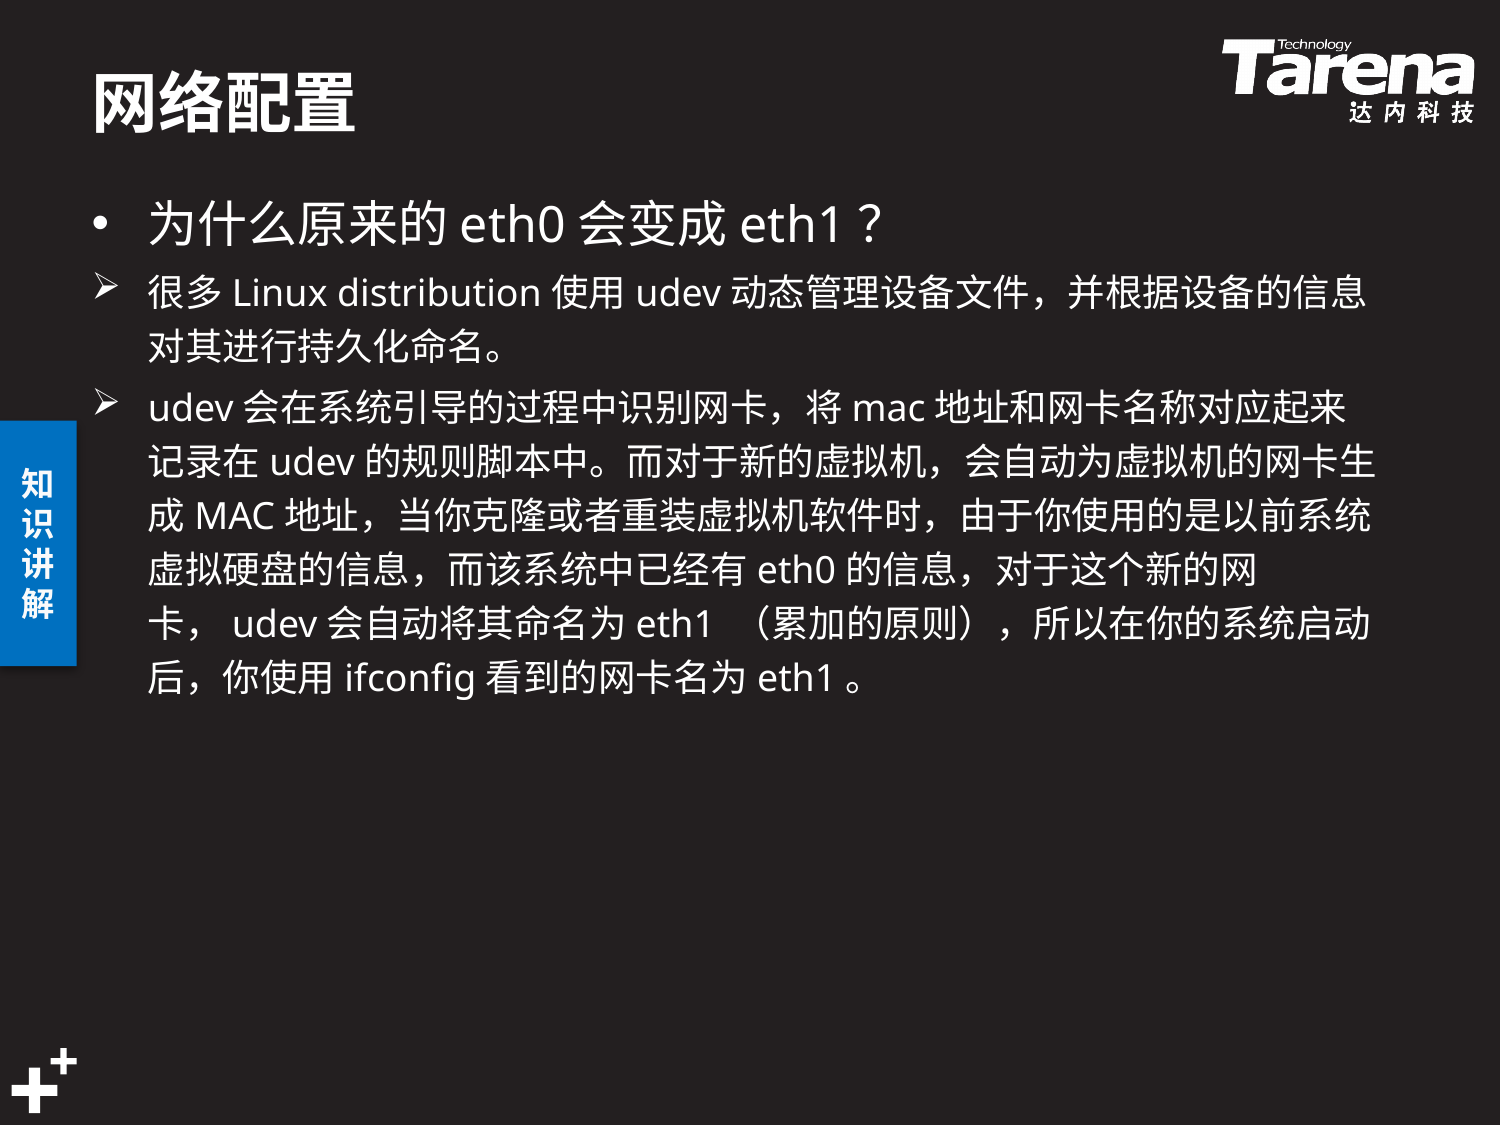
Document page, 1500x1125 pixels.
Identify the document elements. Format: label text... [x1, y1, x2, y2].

picture [1222, 39, 1475, 123]
list 为什么原来的eth0会变成eth1？ 很多Linux distribution使用udev动态管理设备文件，并根据设备的信息对其进行持久化命名。 udev会在系统引导的过程中识别网卡，将mac地址和网卡名称对应起来记录在udev的规则脚本中。而对于新的虚拟机，会自动为虚拟机的网卡生成MAC地址，当你克隆或者重装虚拟机软件时，由于你使用的是以前系统虚拟硬盘的信息，而该系统中已经有eth0的信息，对于这个新的网卡，udev会自动将其命名为eth1 （累加的原则），所以在你的系统启动后，你使用ifconfig看到的网卡名为eth1。 [76, 172, 1400, 715]
title 网络配置 [76, 42, 1188, 160]
